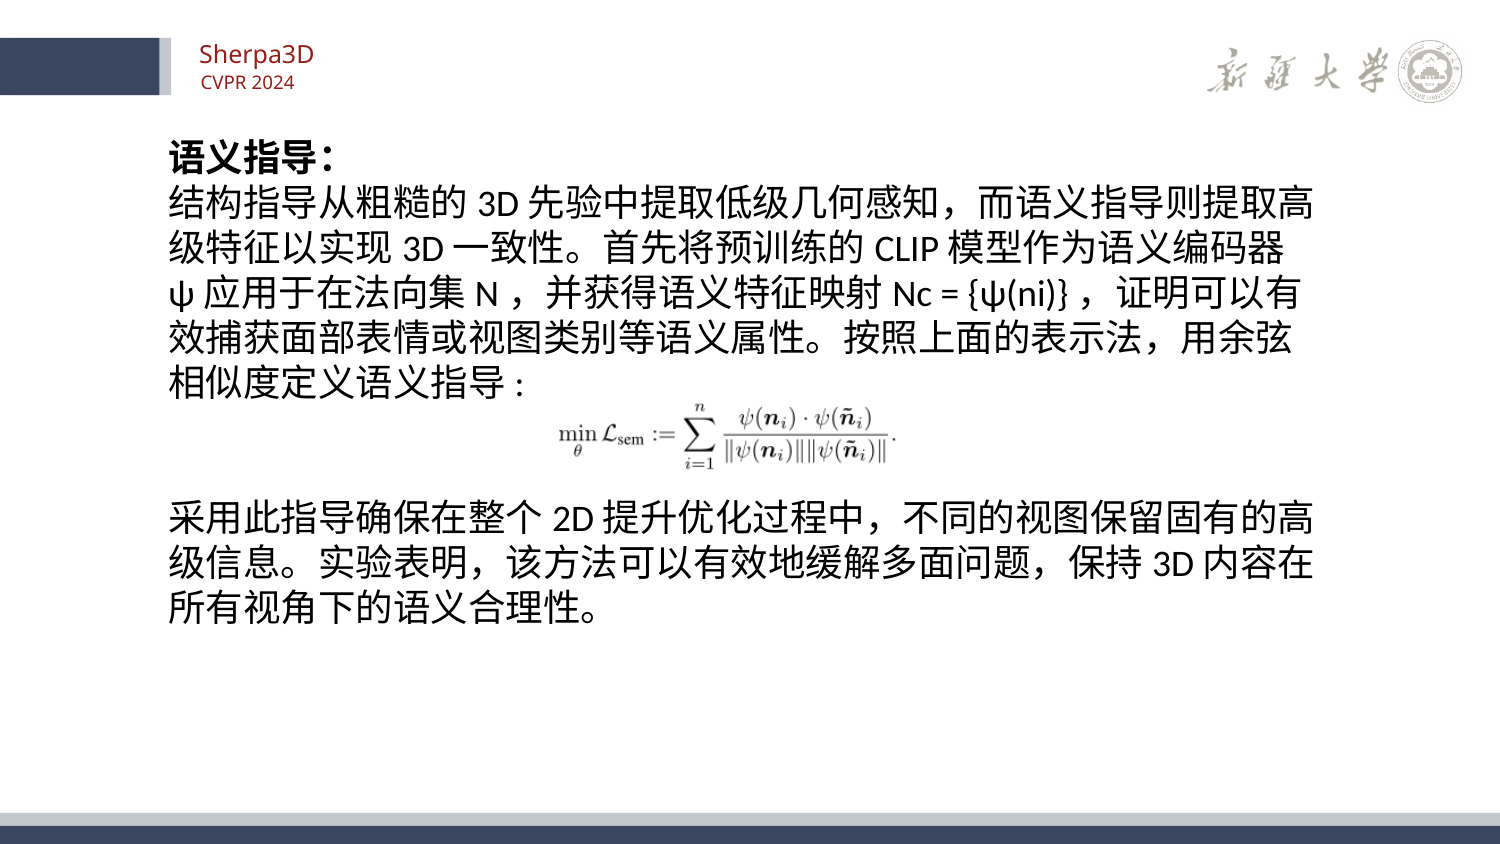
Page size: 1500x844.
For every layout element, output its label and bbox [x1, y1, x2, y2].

text_box [0, 33, 1500, 844]
picture [548, 397, 913, 475]
